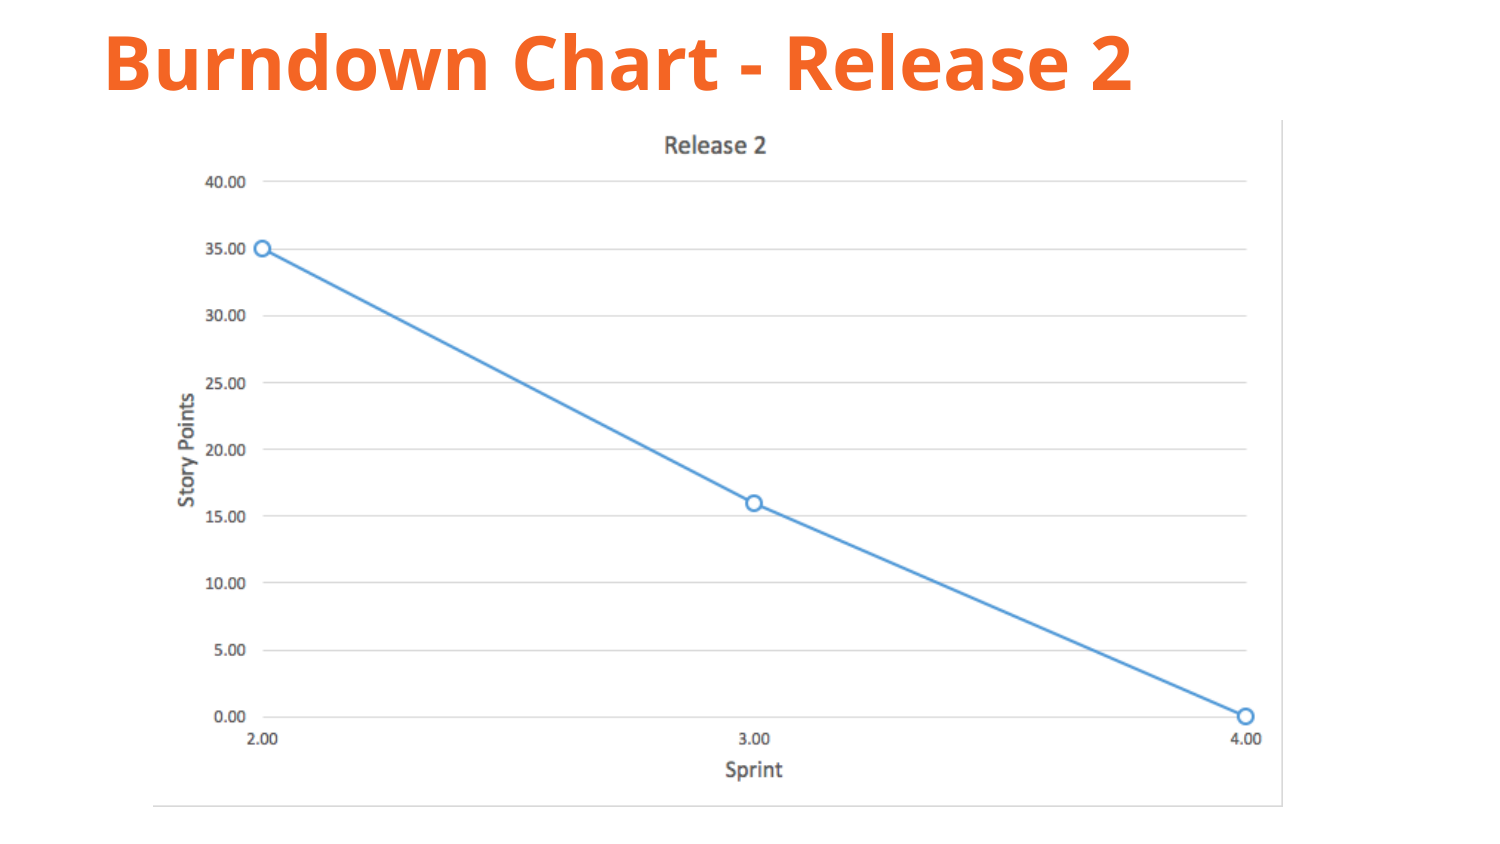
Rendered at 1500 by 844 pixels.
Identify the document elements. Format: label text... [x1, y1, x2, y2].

picture [153, 119, 1283, 807]
title Burndown Chart - Release 2 [87, 0, 1239, 127]
